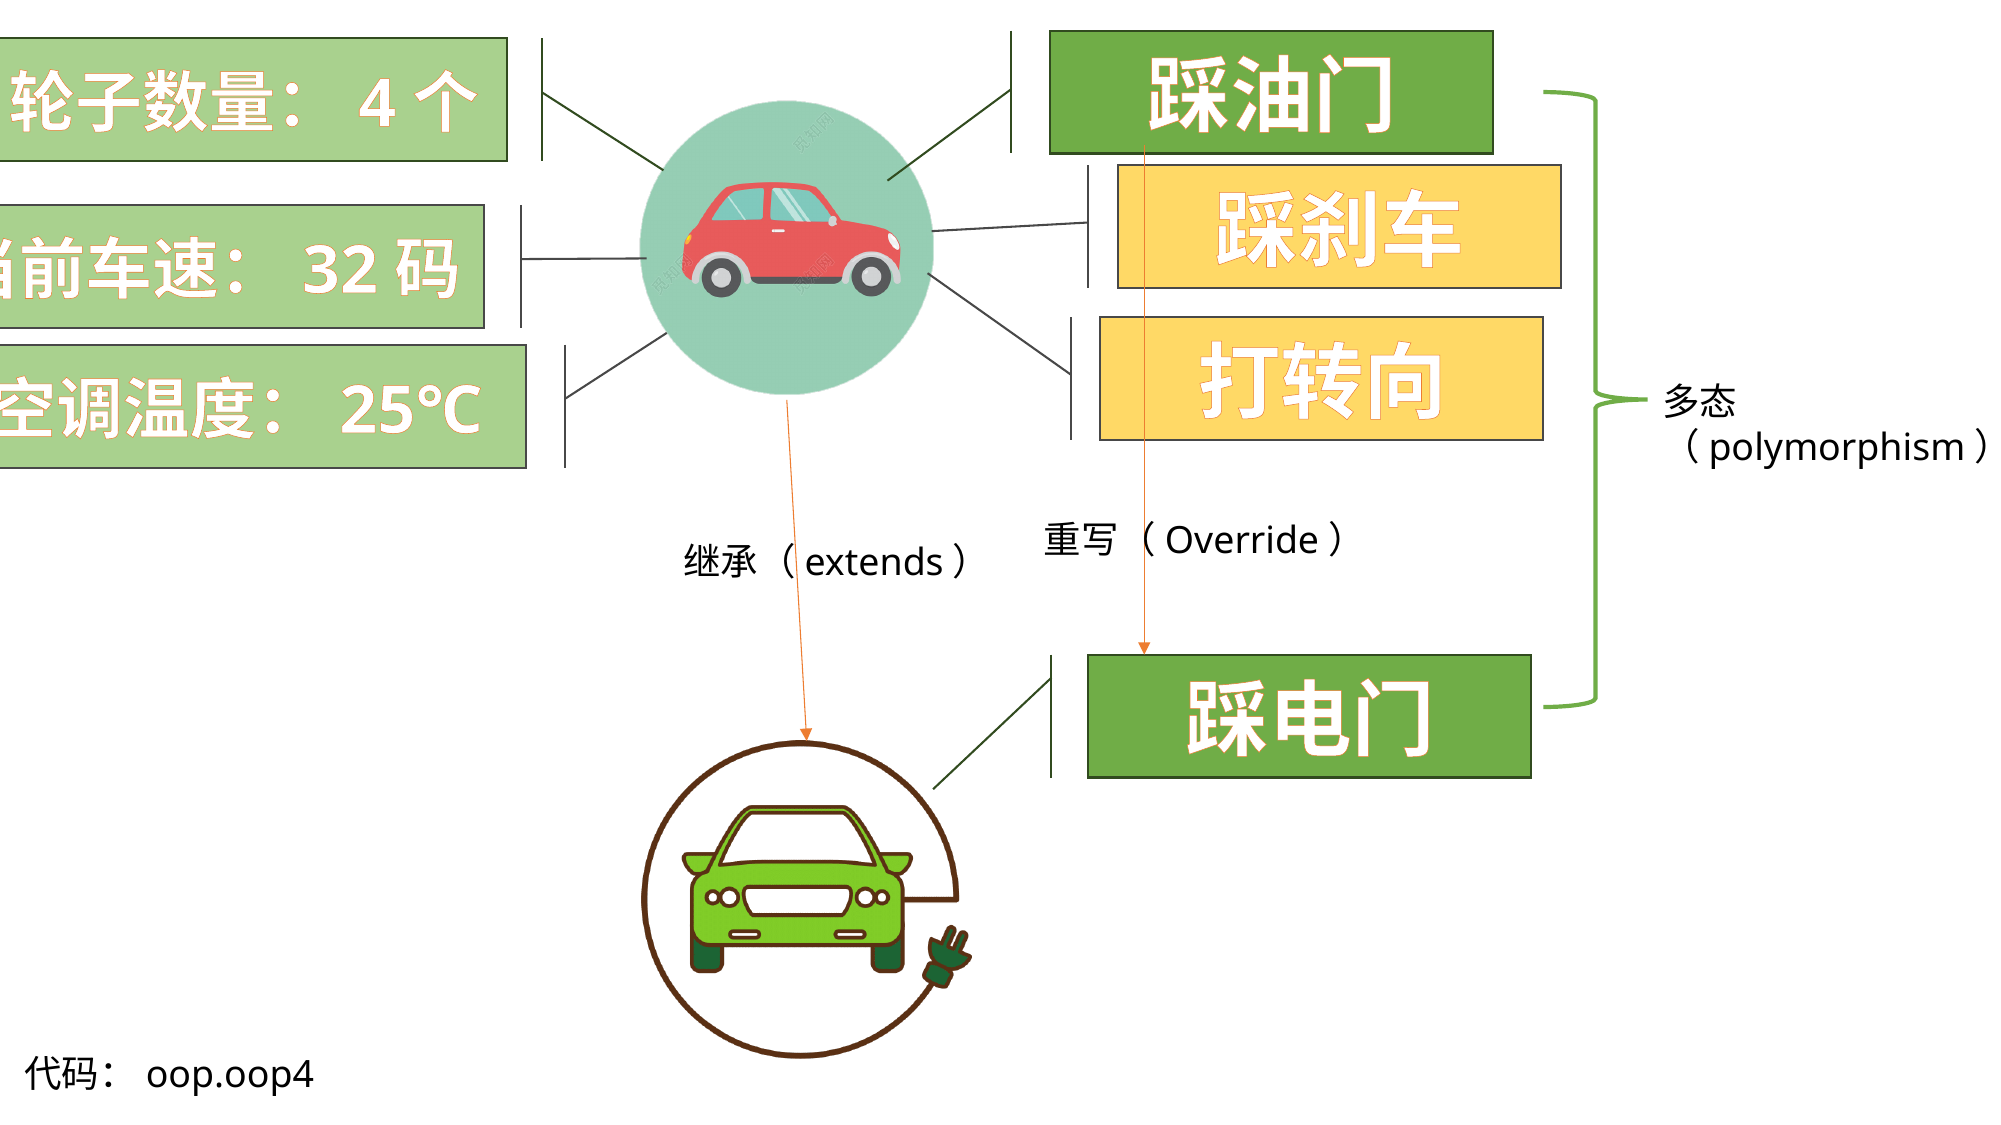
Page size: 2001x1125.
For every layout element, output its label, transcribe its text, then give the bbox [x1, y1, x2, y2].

text_box 打转向 [1145, 316, 1543, 441]
text_box 踩油门 [972, 30, 1012, 153]
text_box 空调温度：25℃ [0, 344, 527, 469]
text_box 重写（Override） [1028, 508, 1144, 568]
text_box 踩油门 [1049, 30, 1494, 155]
text_box 重写（Override） [1145, 508, 1381, 568]
text_box 打转向 [972, 303, 1072, 440]
text_box 轮子数量：4个 [541, 38, 601, 161]
text_box 继承（extends） [807, 530, 1005, 591]
text_box 多态 （polymorphism） [1647, 370, 2000, 476]
picture [601, 62, 972, 433]
text_box 空调温度：25℃ [564, 344, 601, 468]
text_box 继承（extends） [668, 530, 786, 591]
text_box 踩电门 [972, 654, 1053, 778]
text_box 当前车速：32码 [0, 204, 485, 329]
text_box 轮子数量：4个 [0, 37, 508, 162]
text_box [1543, 91, 1648, 708]
text_box 踩刹车 [1145, 164, 1543, 289]
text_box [786, 399, 807, 741]
text_box 代码：oop.oop4 [9, 1042, 329, 1102]
text_box 踩刹车 [1117, 164, 1144, 289]
text_box 当前车速：32码 [520, 204, 601, 328]
text_box 打转向 [1099, 316, 1144, 441]
picture [641, 740, 972, 1059]
text_box 踩刹车 [972, 165, 1089, 288]
text_box 踩电门 [1087, 654, 1532, 779]
